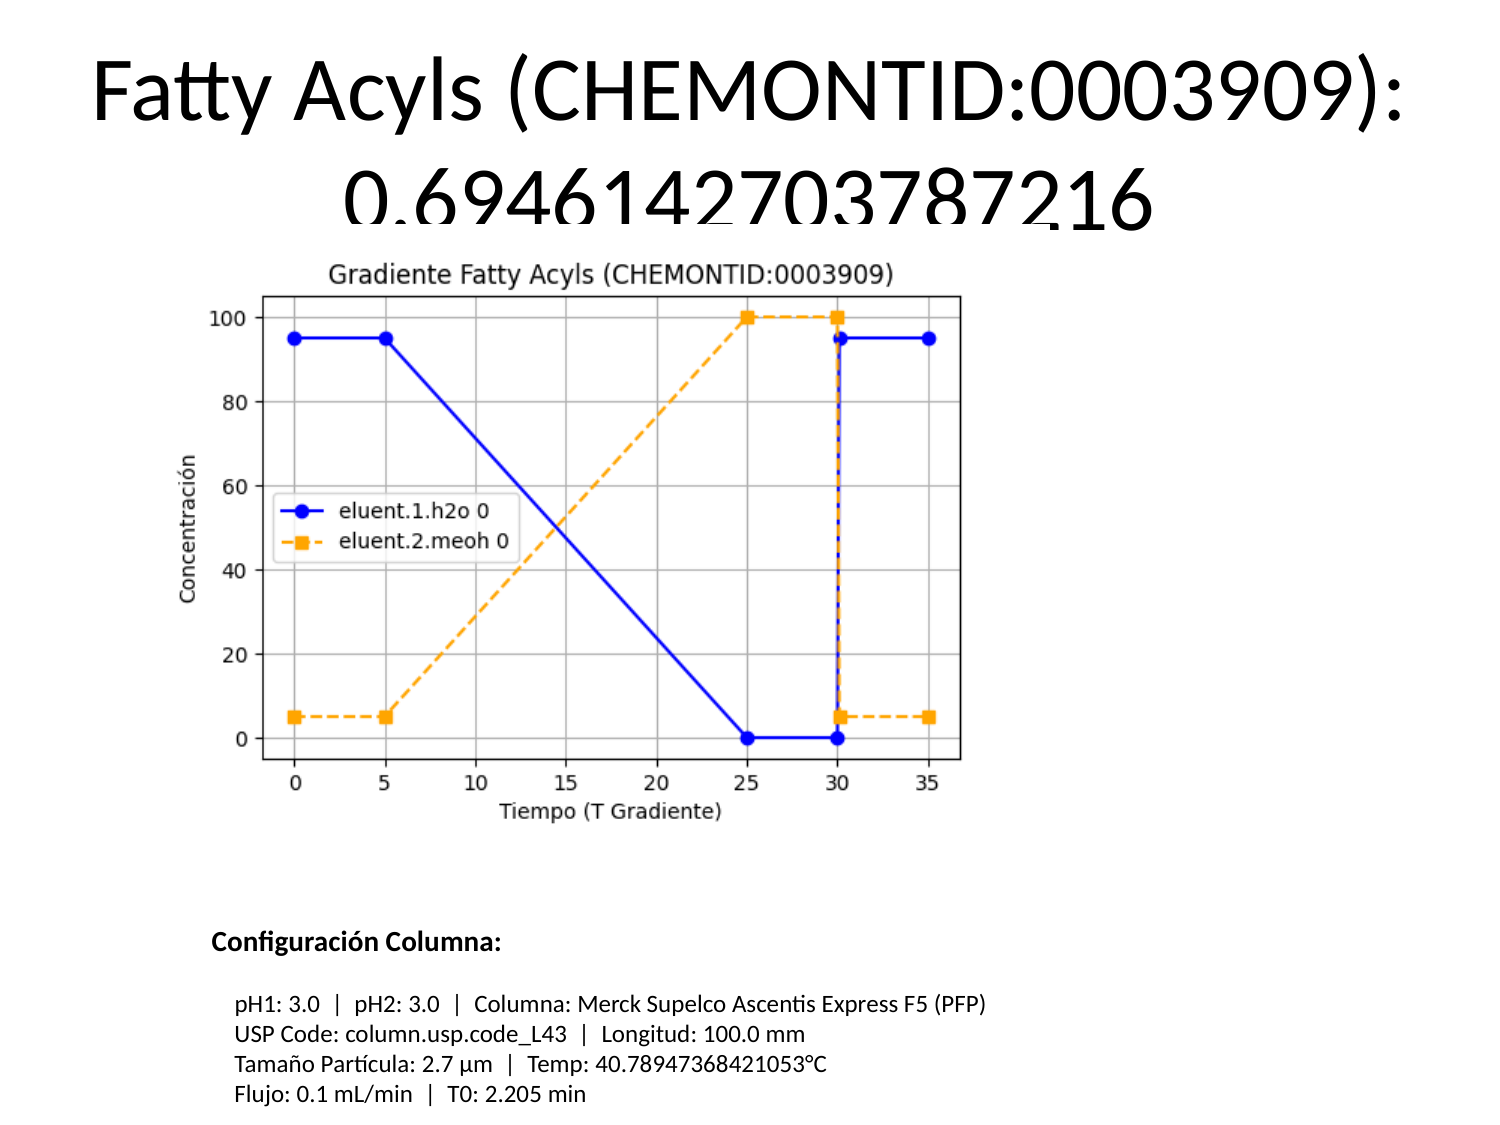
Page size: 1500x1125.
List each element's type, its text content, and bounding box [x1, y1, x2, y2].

picture [149, 224, 1051, 826]
title Fatty Acyls (CHEMONTID:0003909): 0.6946142703787216 [75, 45, 1425, 233]
text_box Configuración Columna: pH1: 3.0 | pH2: 3.0 | Columna: Merck Supelco Ascentis Express F5 (PFP) USP Code: column.usp.code_L43 | Longitud: 100.0 mm Tamaño Partícula: 2.7 µm | Temp: 40.78947368421053°C Flujo: 0.1 mL/min | T0: 2.205 min [196, 869, 1003, 1125]
